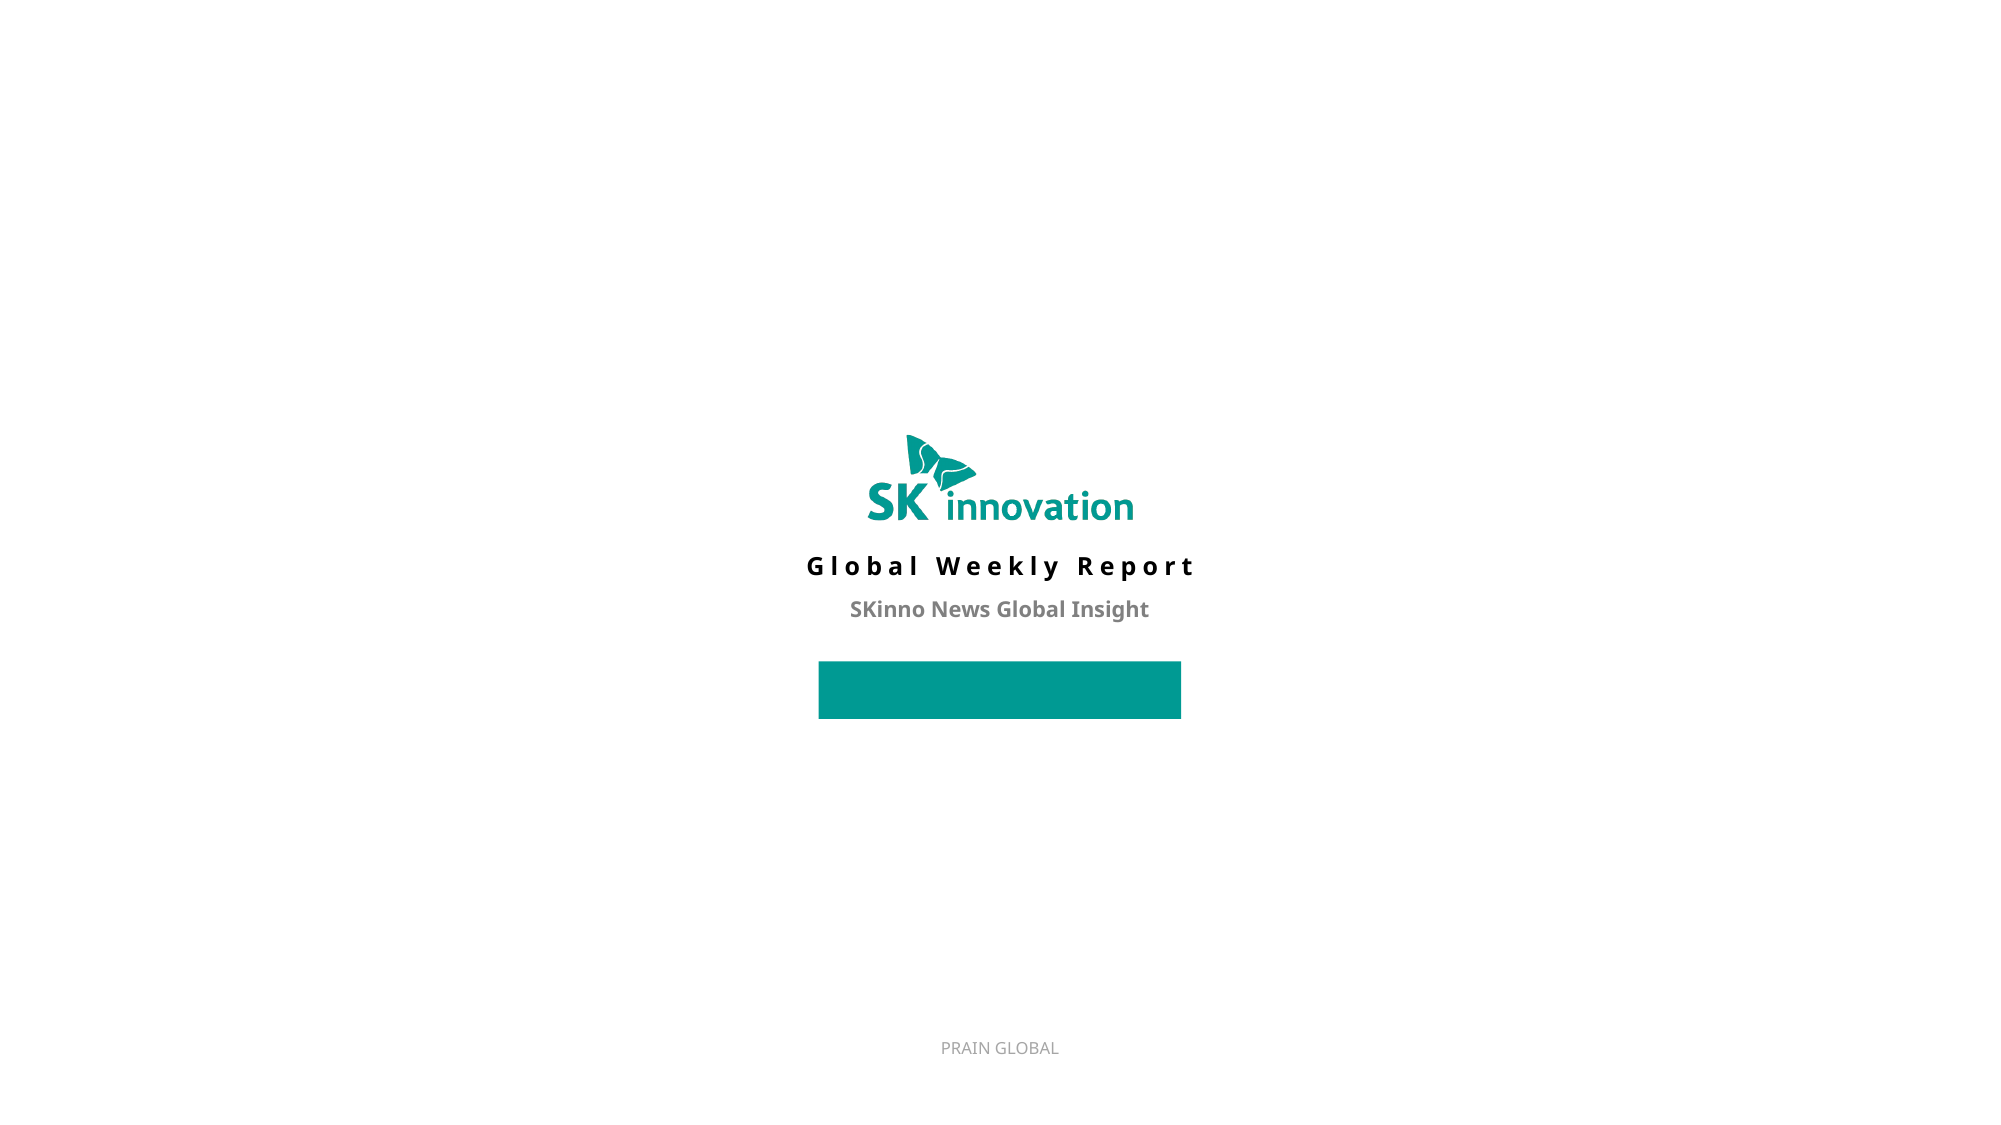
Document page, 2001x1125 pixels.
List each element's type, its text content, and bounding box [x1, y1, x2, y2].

text_box SKinno News Global Insight [633, 588, 1367, 630]
text_box 2024.08.05 ~ 2024.08.11 [818, 661, 1182, 719]
text_box Global Weekly Report [785, 543, 1215, 588]
picture [857, 427, 1142, 528]
text_box PRAIN GLOBAL [700, 1030, 1300, 1066]
